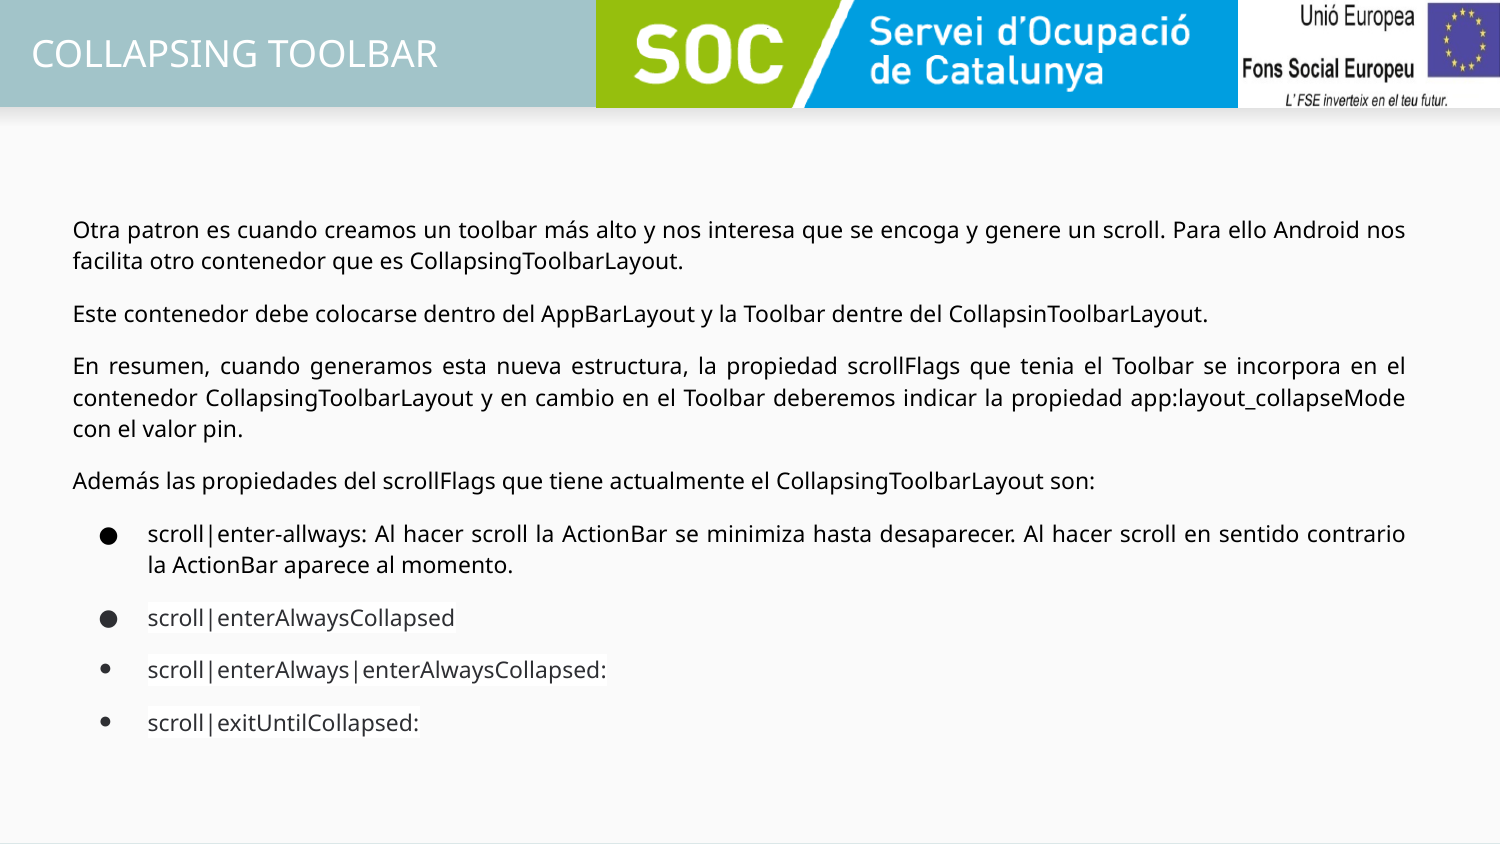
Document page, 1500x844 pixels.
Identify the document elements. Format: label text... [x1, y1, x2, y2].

picture [596, 102, 805, 108]
text_box Otra patron es cuando creamos un toolbar más alto y nos interesa que se encoga y genere un scroll. Para ello Android nos facilita otro contenedor que es CollapsingToolbarLayout. Este contenedor debe colocarse dentro del AppBarLayout y la Toolbar dentre del CollapsinToolbarLayout. En resumen, cuando generamos esta nueva estructura, la propiedad scrollFlags que tenia el Toolbar se incorpora en el contenedor CollapsingToolbarLayout y en cambio en el Toolbar deberemos indicar la propiedad app:layout_collapseMode con el valor pin. Además las propiedades del scrollFlags que tiene actualmente el CollapsingToolbarLayout son: scroll|enter-allways: Al hacer scroll la ActionBar se minimiza hasta desaparecer. Al hacer scroll en sentido contrario la ActionBar aparece al momento. scroll|enterAlwaysCollapsed scroll|enterAlways|enterAlwaysCollapsed: scroll|exitUntilCollapsed: [57, 196, 1423, 748]
title COLLAPSING TOOLBAR [16, 2, 1464, 102]
picture [1239, 0, 1500, 108]
